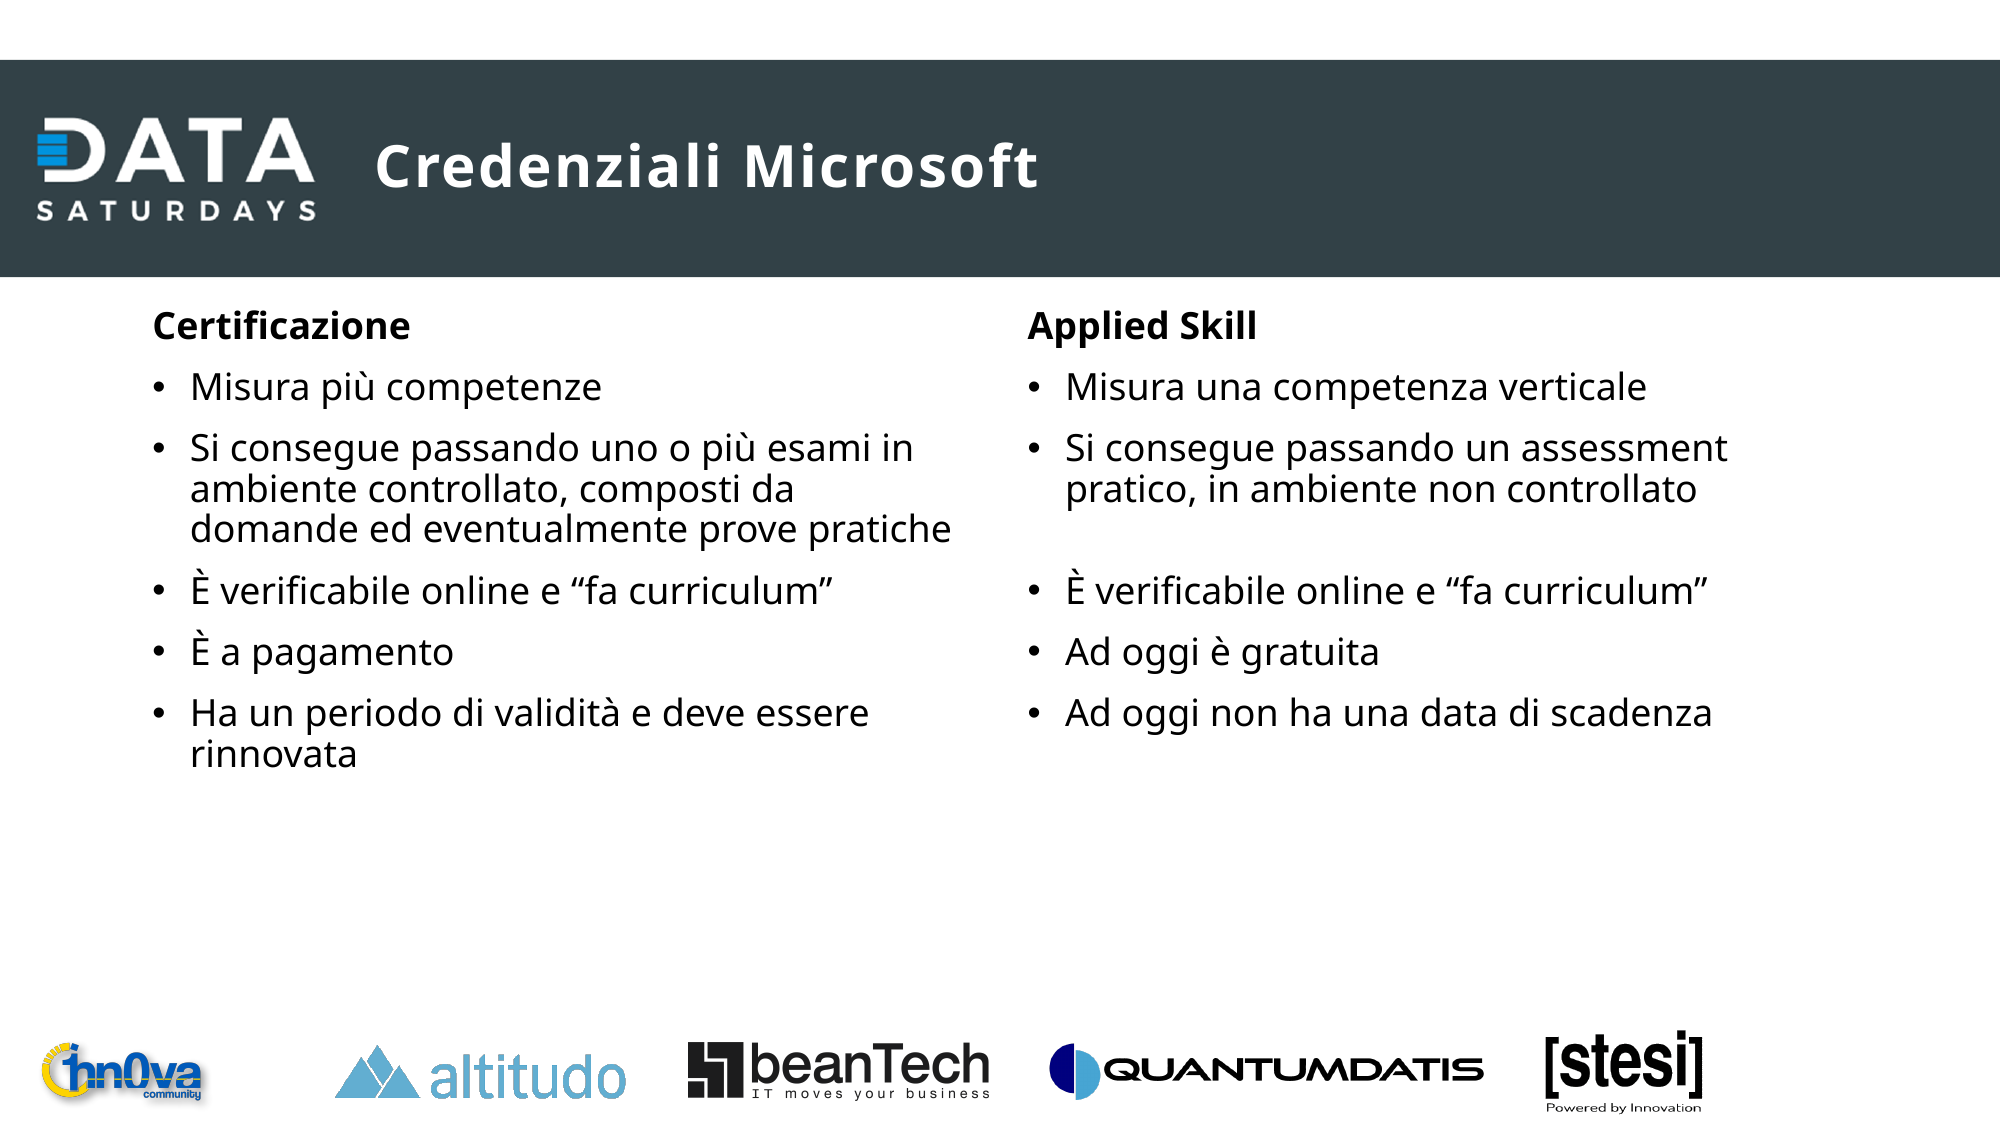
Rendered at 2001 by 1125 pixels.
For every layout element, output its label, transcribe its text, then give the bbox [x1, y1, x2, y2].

picture [41, 1041, 202, 1102]
picture [331, 1034, 630, 1109]
title Credenziali Microsoft [359, 59, 1863, 278]
list Certificazione Misura più competenze Si consegue passando uno o più esami in ambiente controllato, composti da domande ed eventualmente prove pratiche È verificabile online e “fa curriculum” È a pagamento Ha un periodo di validità e deve essere rinnovata [137, 299, 988, 1014]
picture [1544, 1029, 1704, 1115]
picture [1047, 1041, 1485, 1102]
picture [688, 1042, 989, 1101]
list Applied Skill Misura una competenza verticale Si consegue passando un assessment pratico, in ambiente non controllato È verificabile online e “fa curriculum” Ad oggi è gratuita Ad oggi non ha una data di scadenza [1012, 299, 1863, 1014]
picture [19, 102, 332, 235]
